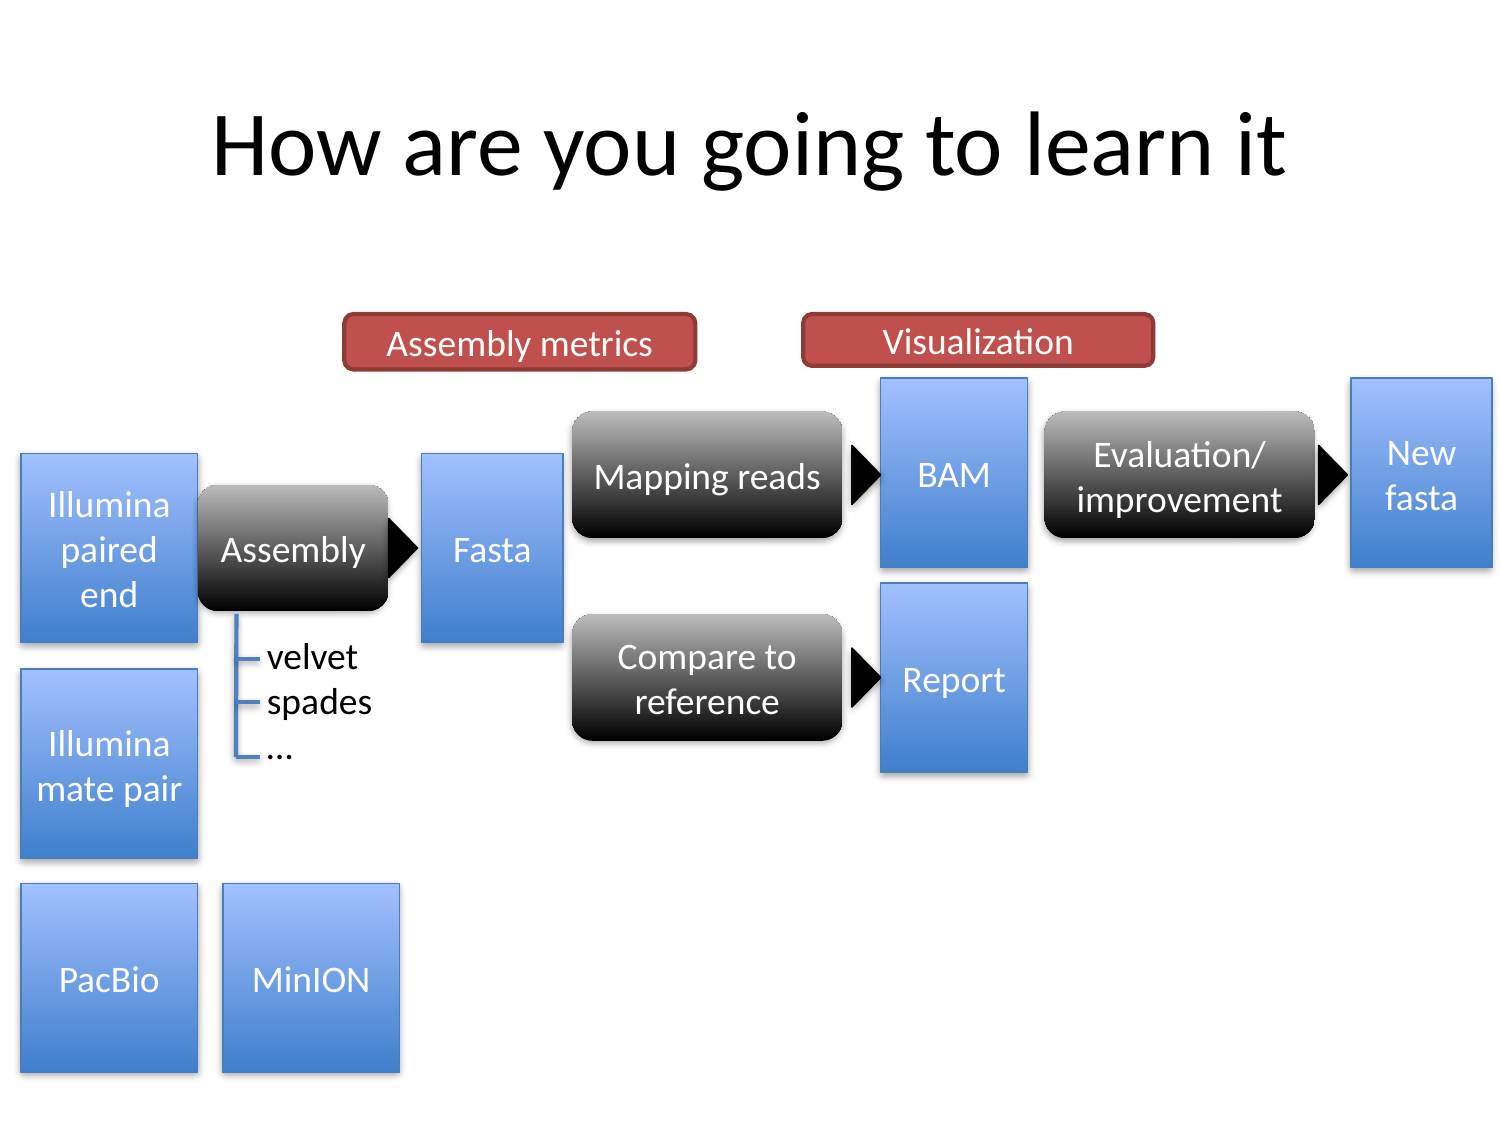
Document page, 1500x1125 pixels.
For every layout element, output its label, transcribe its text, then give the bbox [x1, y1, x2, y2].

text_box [235, 613, 389, 777]
text_box Fasta [421, 453, 564, 643]
text_box Illumina mate pair [20, 668, 198, 859]
text_box Assembly [197, 484, 389, 612]
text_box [1157, 377, 1493, 568]
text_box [20, 883, 400, 1073]
text_box [387, 517, 419, 579]
text_box Illumina paired end [20, 453, 198, 643]
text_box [571, 313, 1154, 568]
title How are you going to learn it [75, 45, 1425, 233]
text_box Assembly metrics [342, 311, 687, 372]
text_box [571, 582, 1028, 773]
